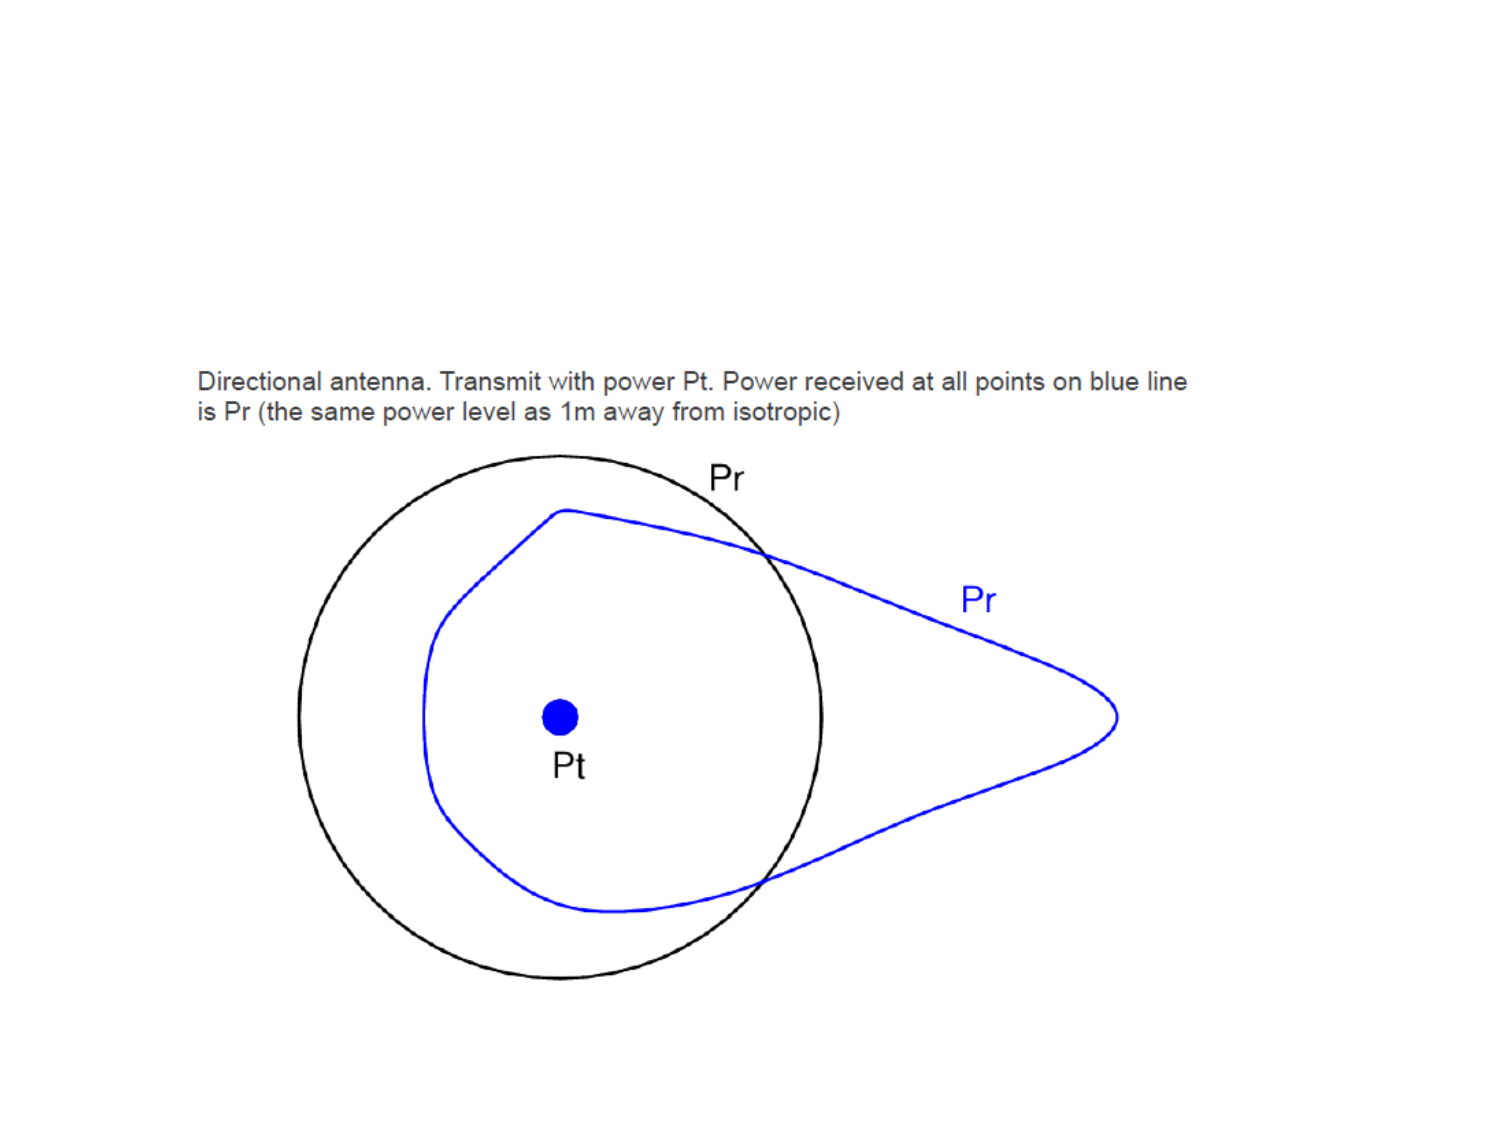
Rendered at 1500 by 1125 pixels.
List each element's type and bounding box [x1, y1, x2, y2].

picture [187, 337, 1210, 996]
